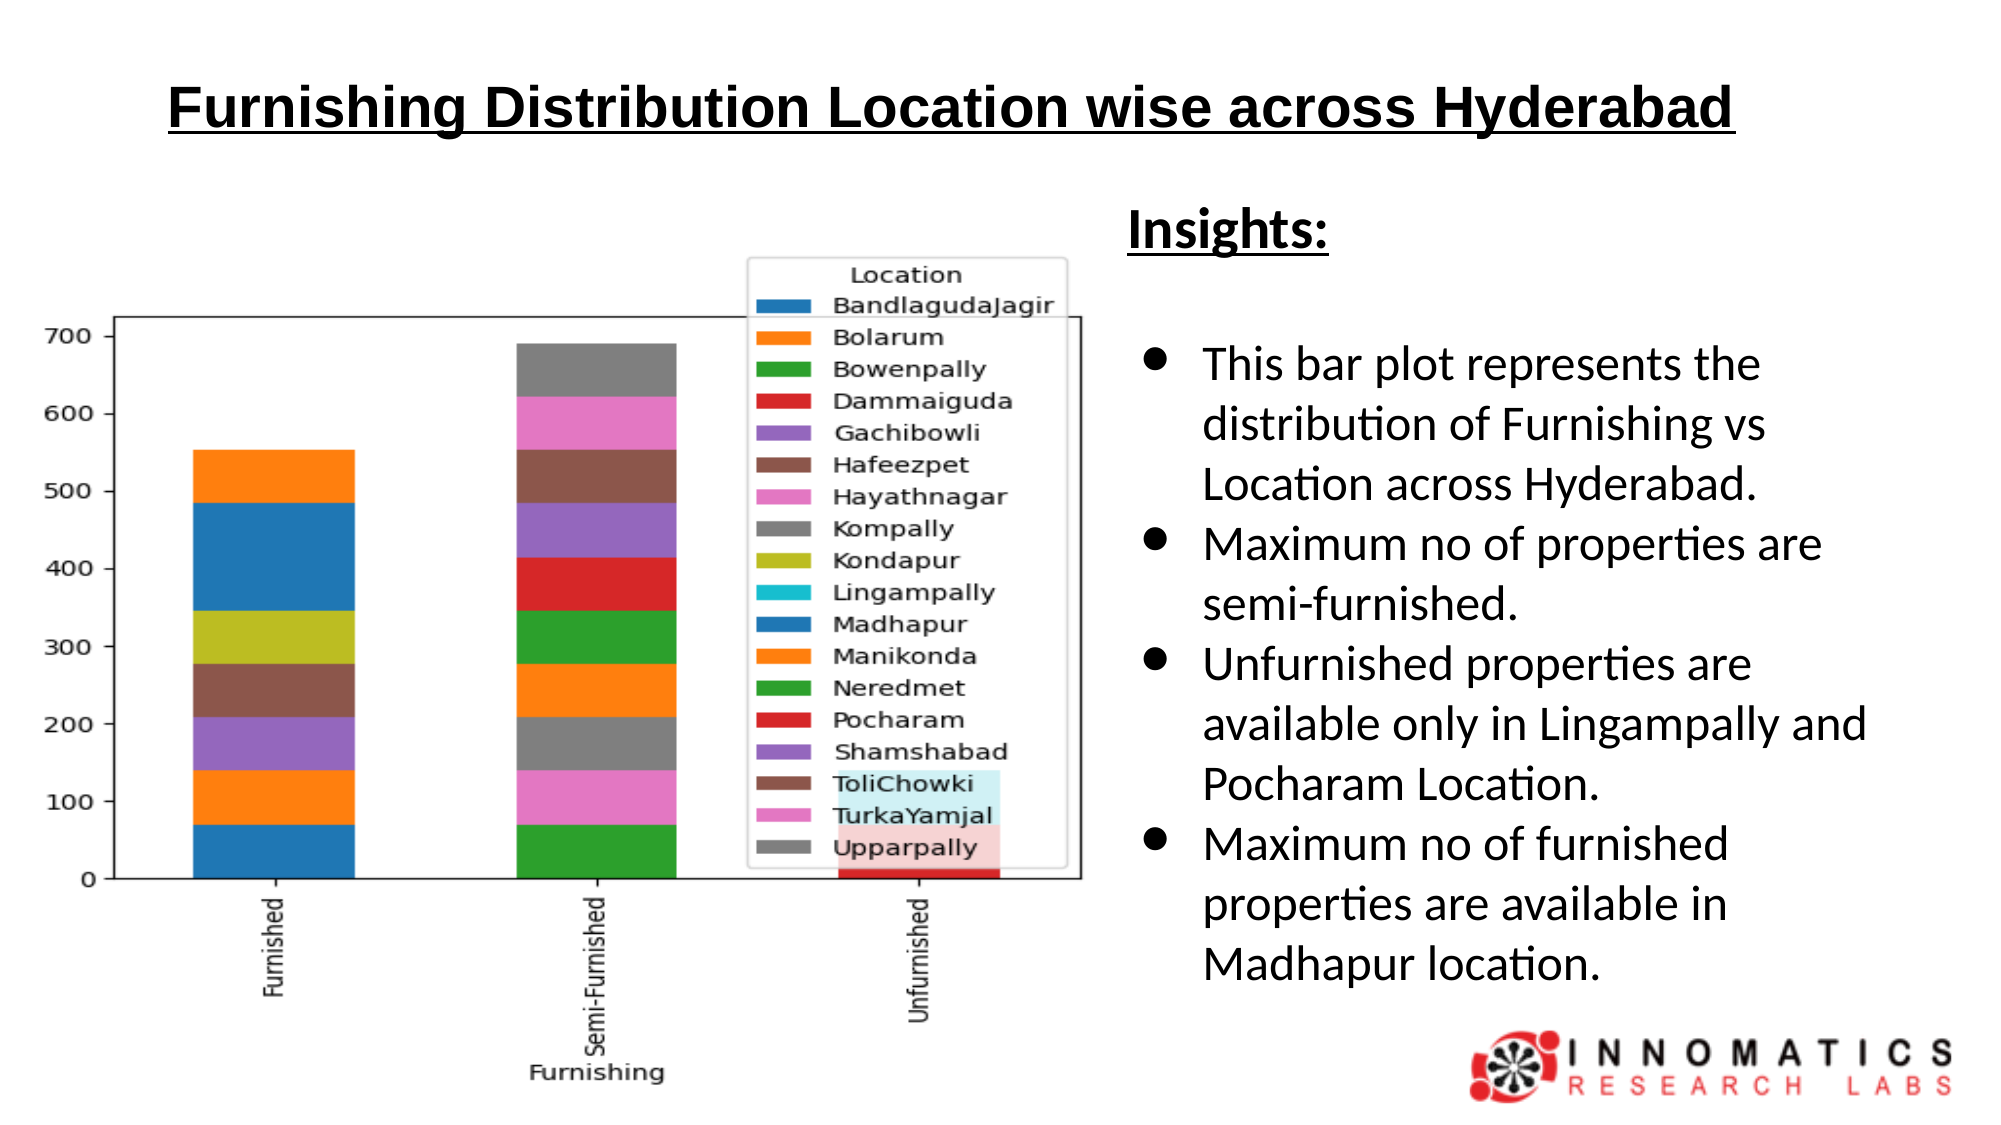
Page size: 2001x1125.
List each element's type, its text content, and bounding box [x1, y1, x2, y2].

picture [24, 242, 1100, 1101]
text_box Insights: This bar plot represents the distribution of Furnishing vs Location across Hyderabad. Maximum no of properties are semi-furnished. Unfurnished properties are available only in Lingampally and Pocharam Location. Maximum no of furnished properties are available in Madhapur location. [1112, 175, 1935, 857]
picture [1445, 1014, 1975, 1125]
title Furnishing Distribution Location wise across Hyderabad [152, 0, 1878, 218]
